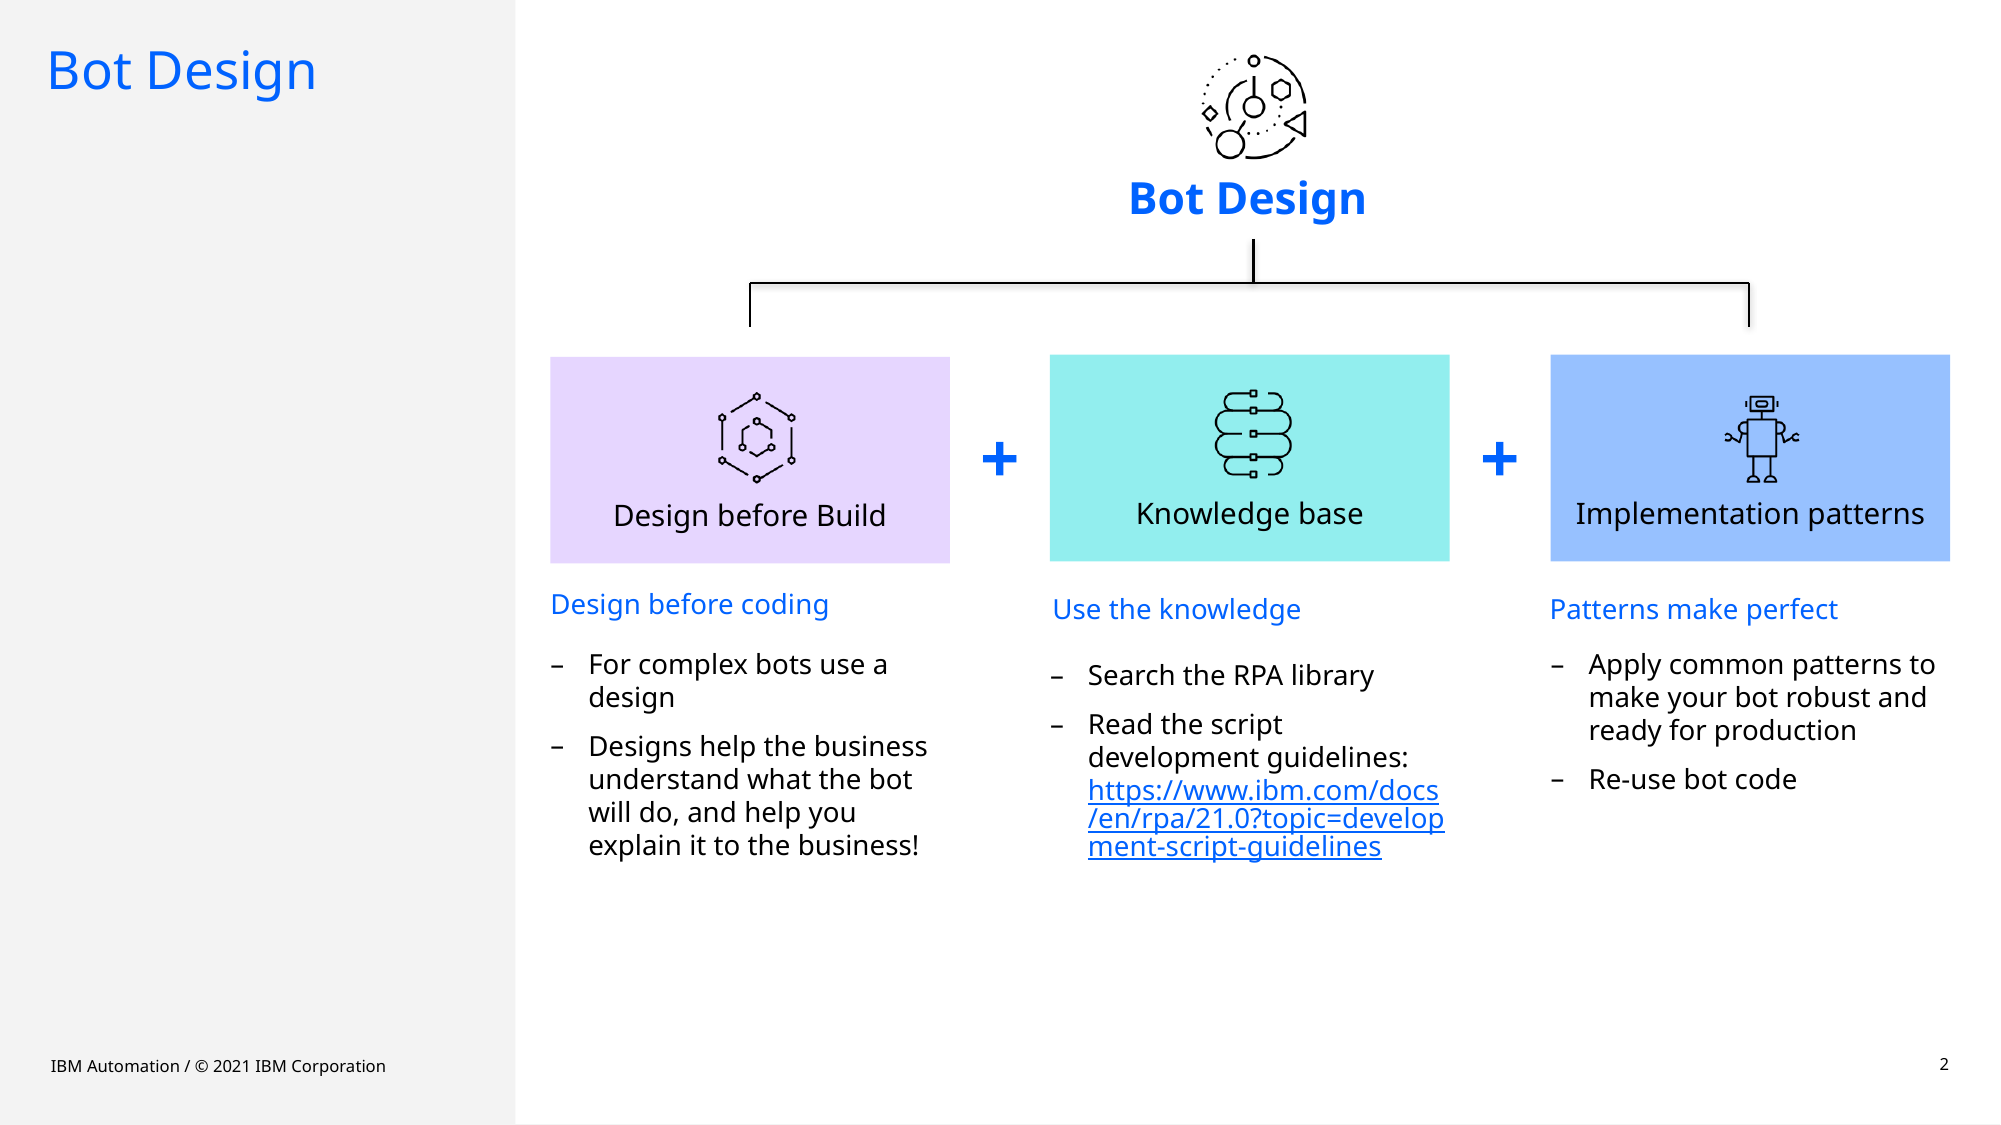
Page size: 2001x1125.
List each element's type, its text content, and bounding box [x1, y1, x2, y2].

text_box Search the RPA library Read the script development guidelines: https://www.ibm.com/docs/en/rpa/21.0?topic=development-script-guidelines [1049, 658, 1447, 960]
text_box Implementation patterns [1550, 354, 1951, 562]
text_box IBM Automation / © 2021 IBM Corporation [50, 1047, 950, 1084]
picture [1693, 370, 1830, 507]
picture [687, 368, 826, 507]
text_box + [1477, 402, 1523, 509]
text_box For complex bots use a design Designs help the business understand what the bot will do, and help you explain it to the business! [550, 646, 950, 848]
text_box Bot Design [46, 43, 482, 670]
text_box [513, 0, 2000, 1125]
text_box + [977, 402, 1023, 510]
picture [1183, 364, 1322, 503]
text_box Design before coding [550, 586, 966, 627]
text_box Design before Build [550, 356, 950, 564]
text_box Patterns make perfect [1549, 592, 1950, 655]
text_box Use the knowledge [1052, 592, 1450, 642]
picture [1172, 24, 1335, 188]
text_box 2 [1549, 1047, 1950, 1084]
text_box Bot Design [986, 167, 1521, 233]
text_box Apply common patterns to make your bot robust and ready for production Re-use bot code [1550, 646, 1951, 925]
text_box Knowledge base [1049, 354, 1450, 562]
